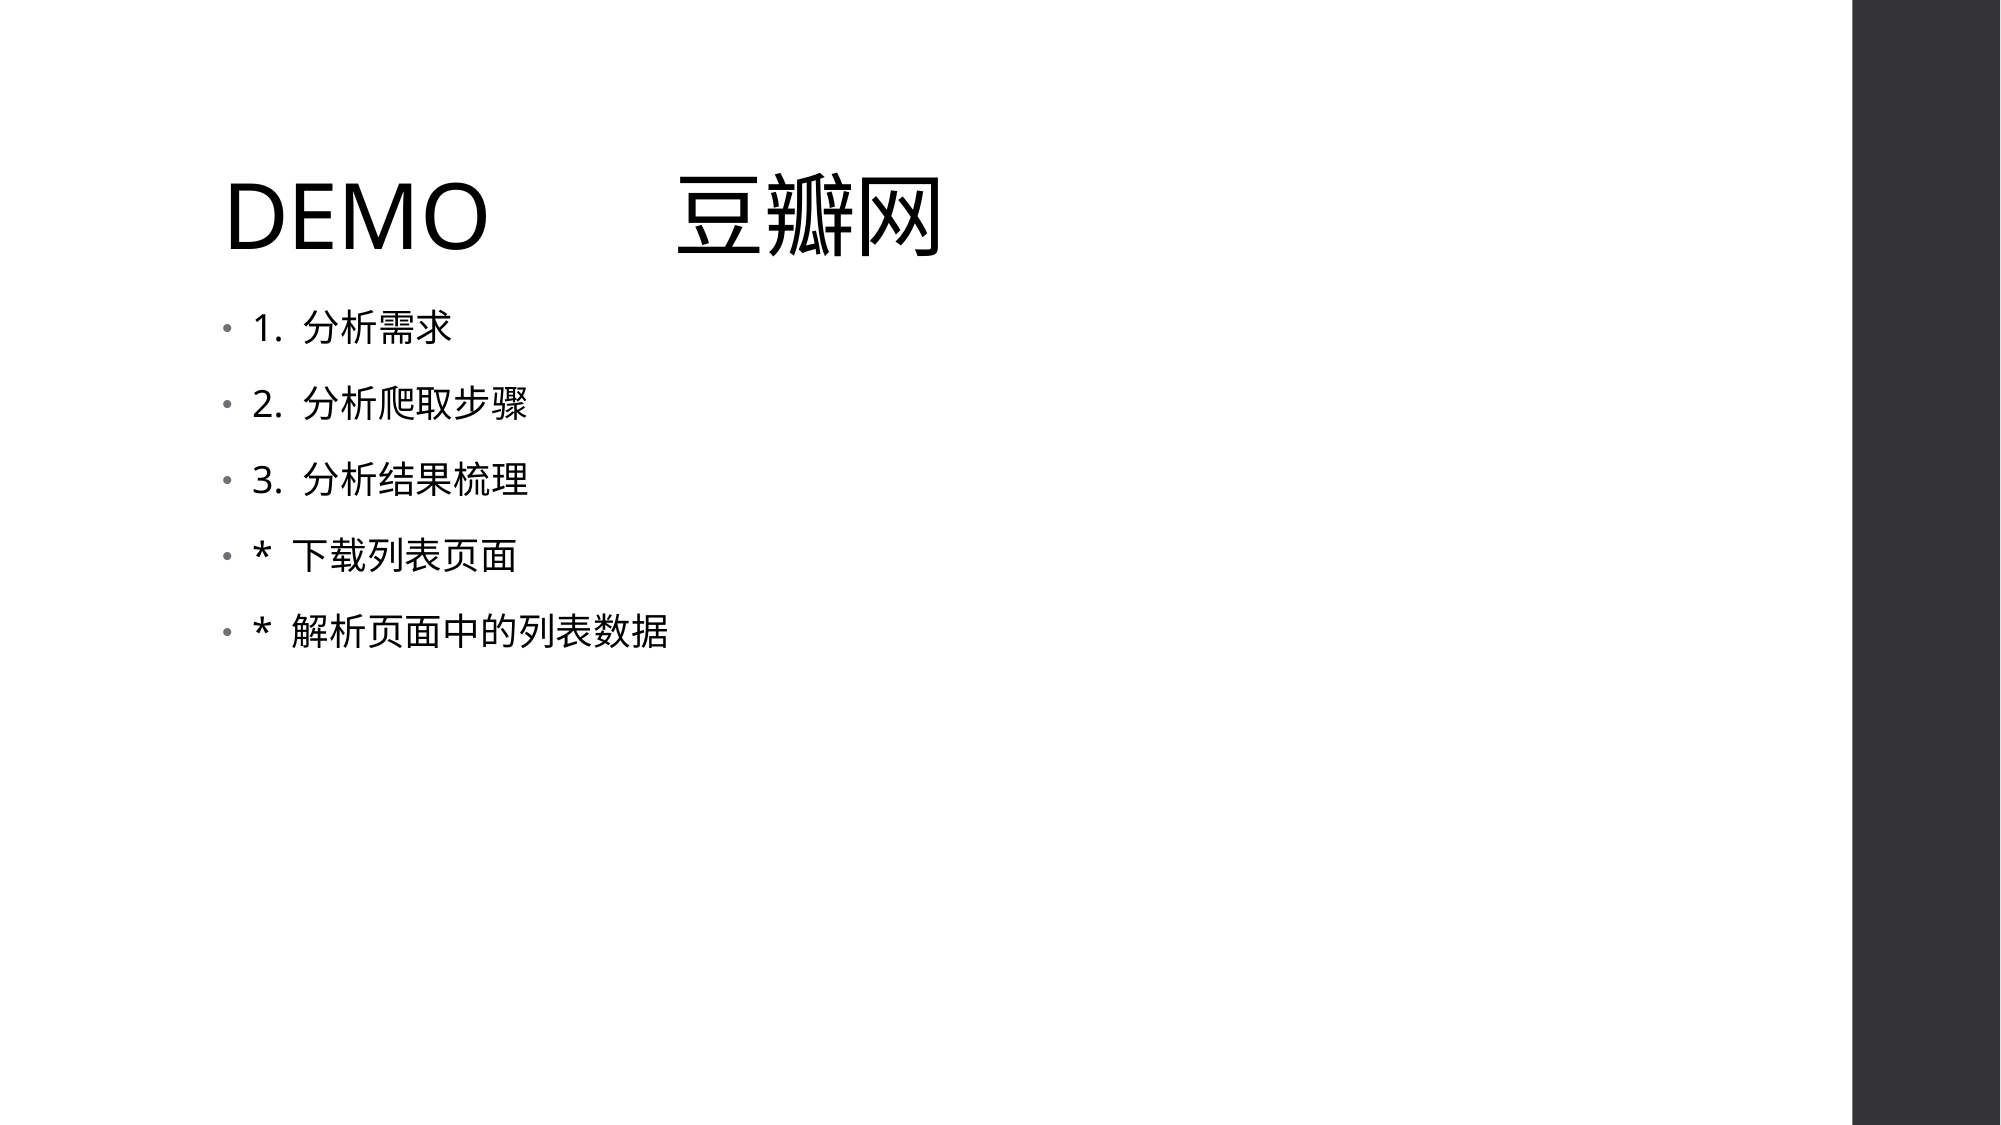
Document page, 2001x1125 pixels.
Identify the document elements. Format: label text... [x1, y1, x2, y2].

title DEMO 豆瓣网 [206, 60, 1797, 278]
list 1. 分析需求 2. 分析爬取步骤 3. 分析结果梳理 * 下载列表页面 * 解析页面中的列表数据 [206, 299, 1617, 1014]
